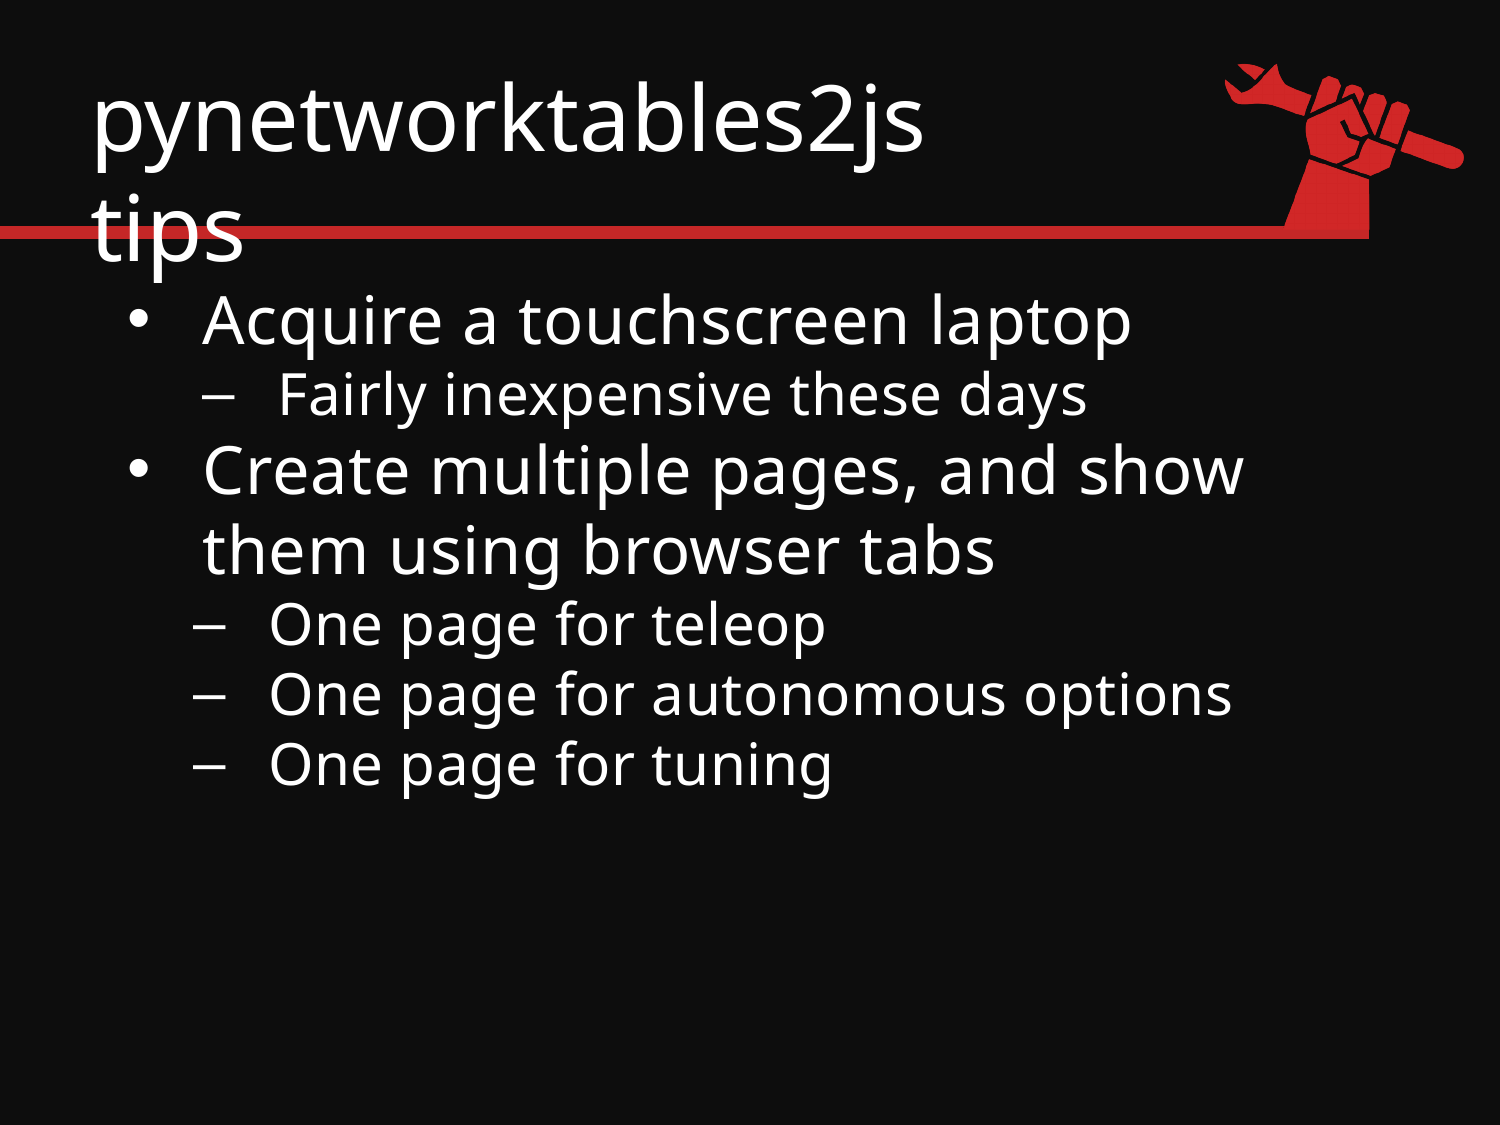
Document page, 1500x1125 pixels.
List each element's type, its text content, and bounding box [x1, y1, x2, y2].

title pynetworktables2js tips [75, 45, 1123, 233]
picture [1220, 55, 1466, 243]
list Acquire a touchscreen laptop Fairly inexpensive these days Create multiple pages, and show them using browser tabs One page for teleop One page for autonomous options One page for tuning [75, 262, 1425, 1005]
